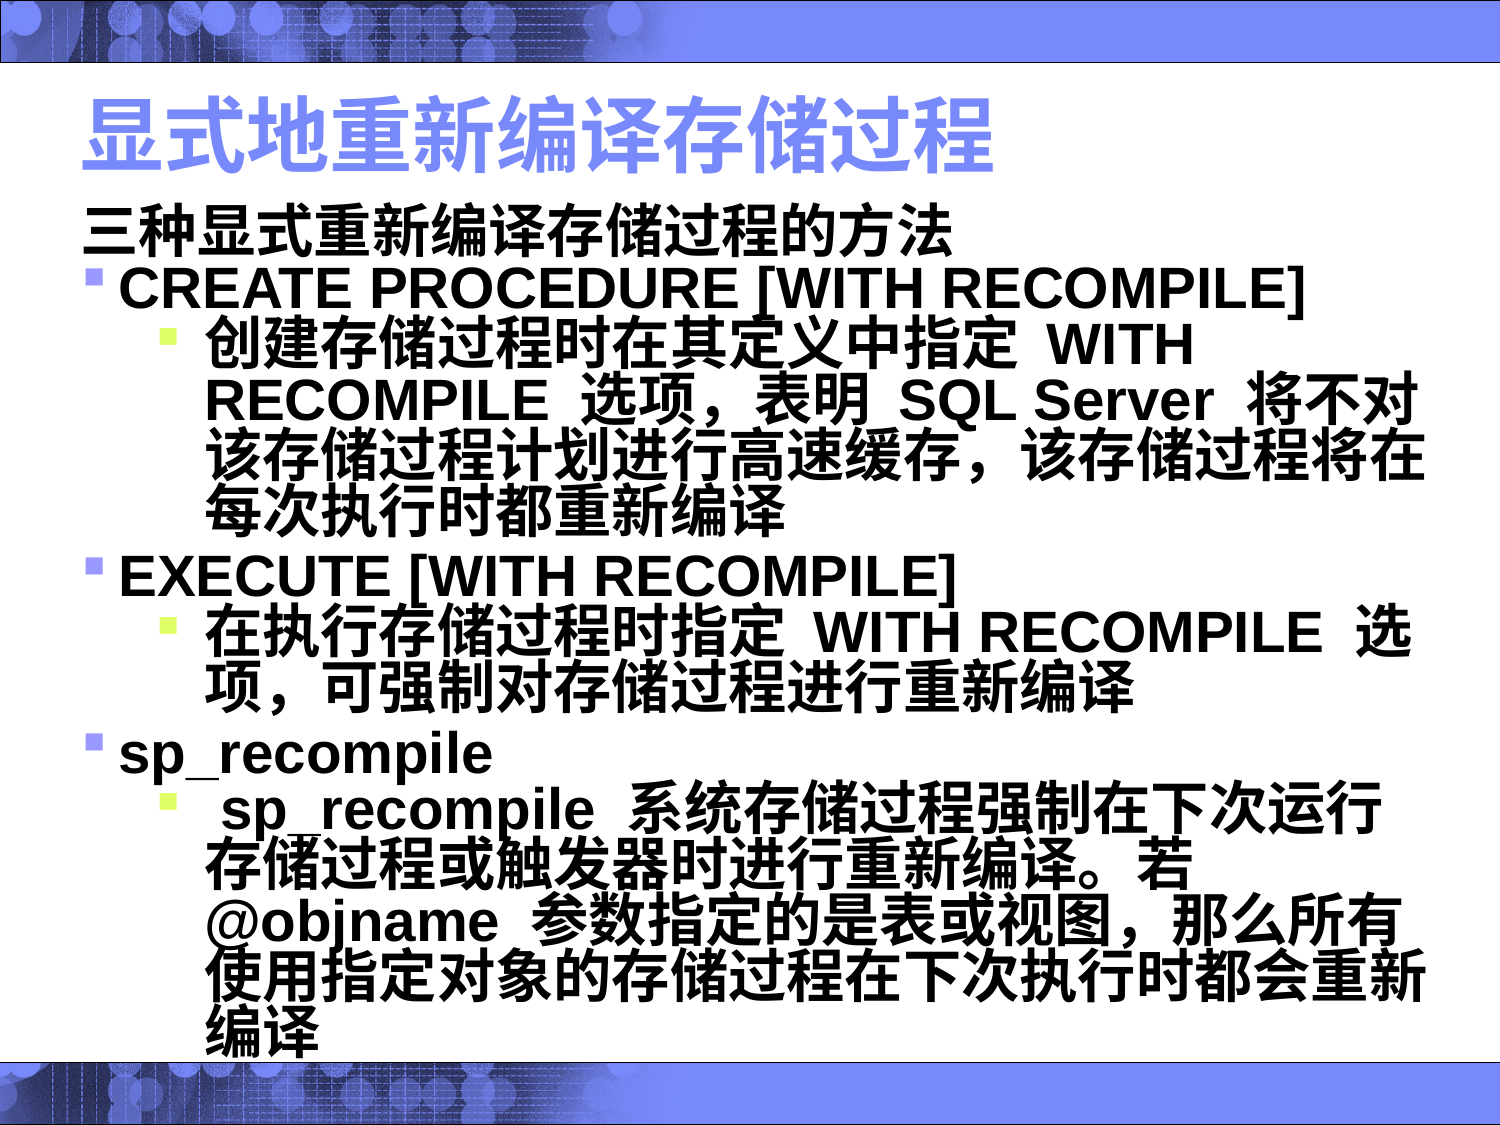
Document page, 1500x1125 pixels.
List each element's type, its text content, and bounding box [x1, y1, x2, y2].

list 三种显式重新编译存储过程的方法 CREATE PROCEDURE [WITH RECOMPILE] 创建存储过程时在其定义中指定 WITH RECOMPILE 选项，表明 SQL Server 将不对该存储过程计划进行高速缓存，该存储过程将在每次执行时都重新编译 EXECUTE [WITH RECOMPILE] 在执行存储过程时指定 WITH RECOMPILE 选项，可强制对存储过程进行重新编译 sp_recompile sp_recompile 系统存储过程强制在下次运行存储过程或触发器时进行重新编译。若 @objname 参数指定的是表或视图，那么所有使用指定对象的存储过程在下次执行时都会重新编译 [65, 200, 1448, 1048]
title 显式地重新编译存储过程 [65, 87, 1378, 170]
picture [1, 1, 1500, 62]
picture [0, 1063, 1500, 1124]
